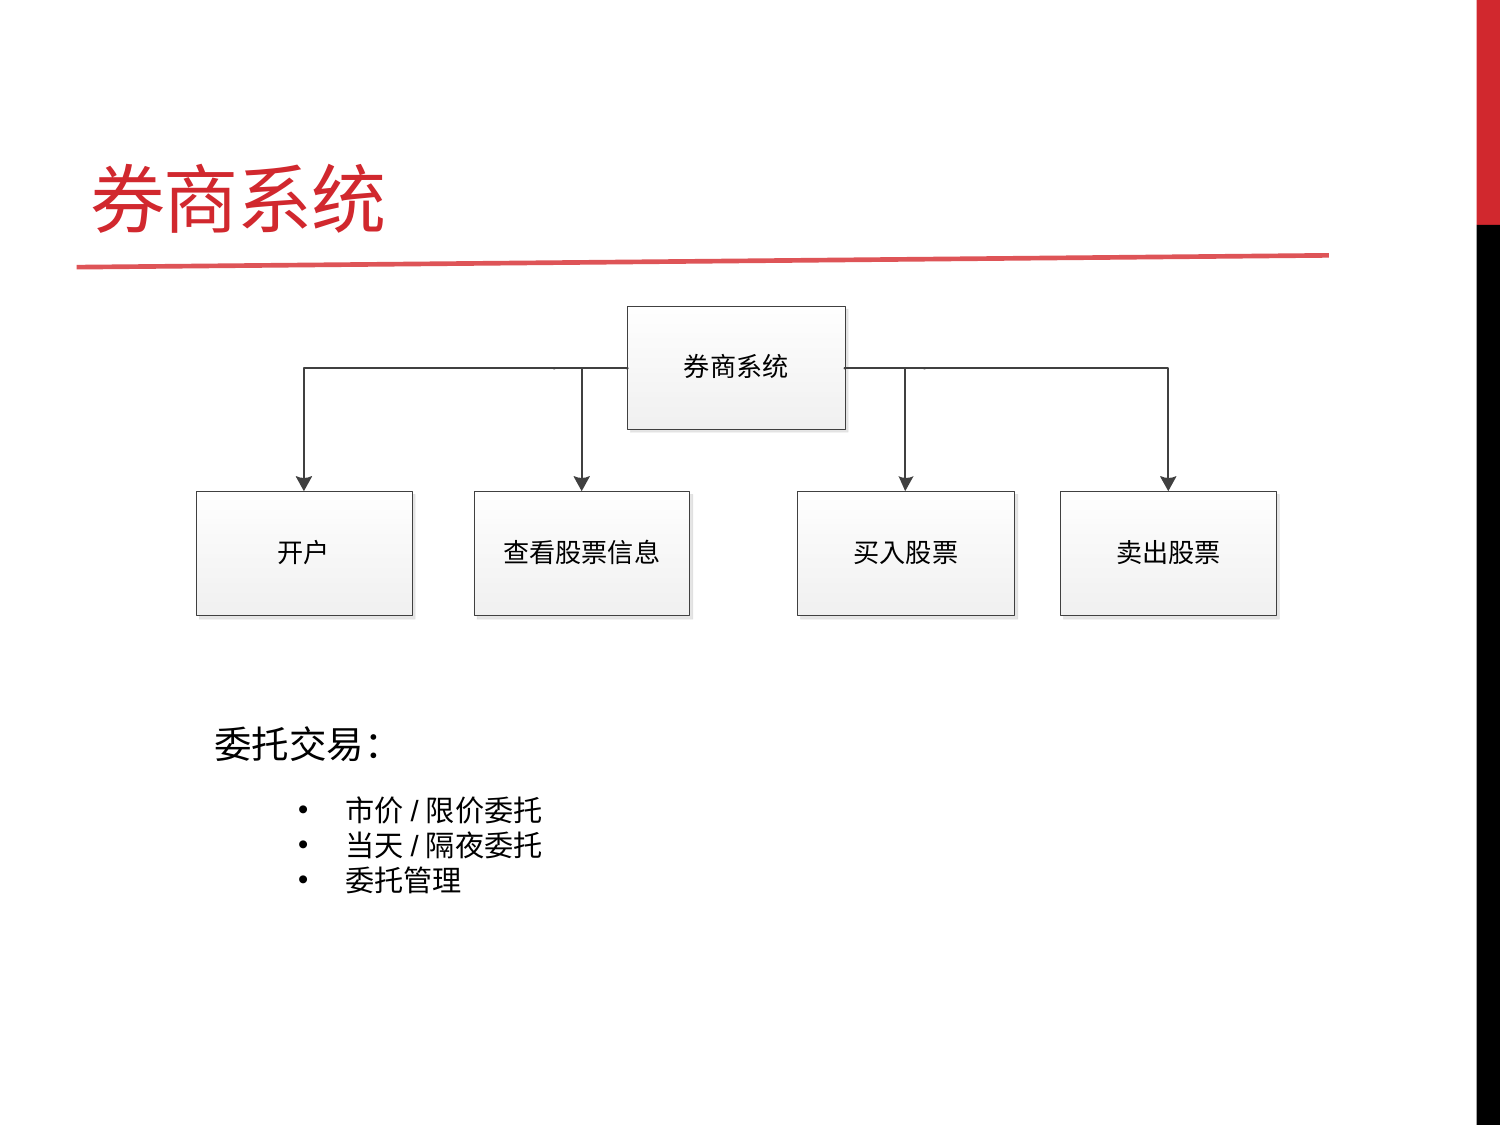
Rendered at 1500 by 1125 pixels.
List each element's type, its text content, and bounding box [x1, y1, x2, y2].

title 券商系统 [75, 25, 1025, 250]
text_box 市价/限价委托 当天/隔夜委托 委托管理 [283, 784, 558, 905]
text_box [192, 302, 1284, 623]
text_box 委托交易： [199, 713, 417, 774]
